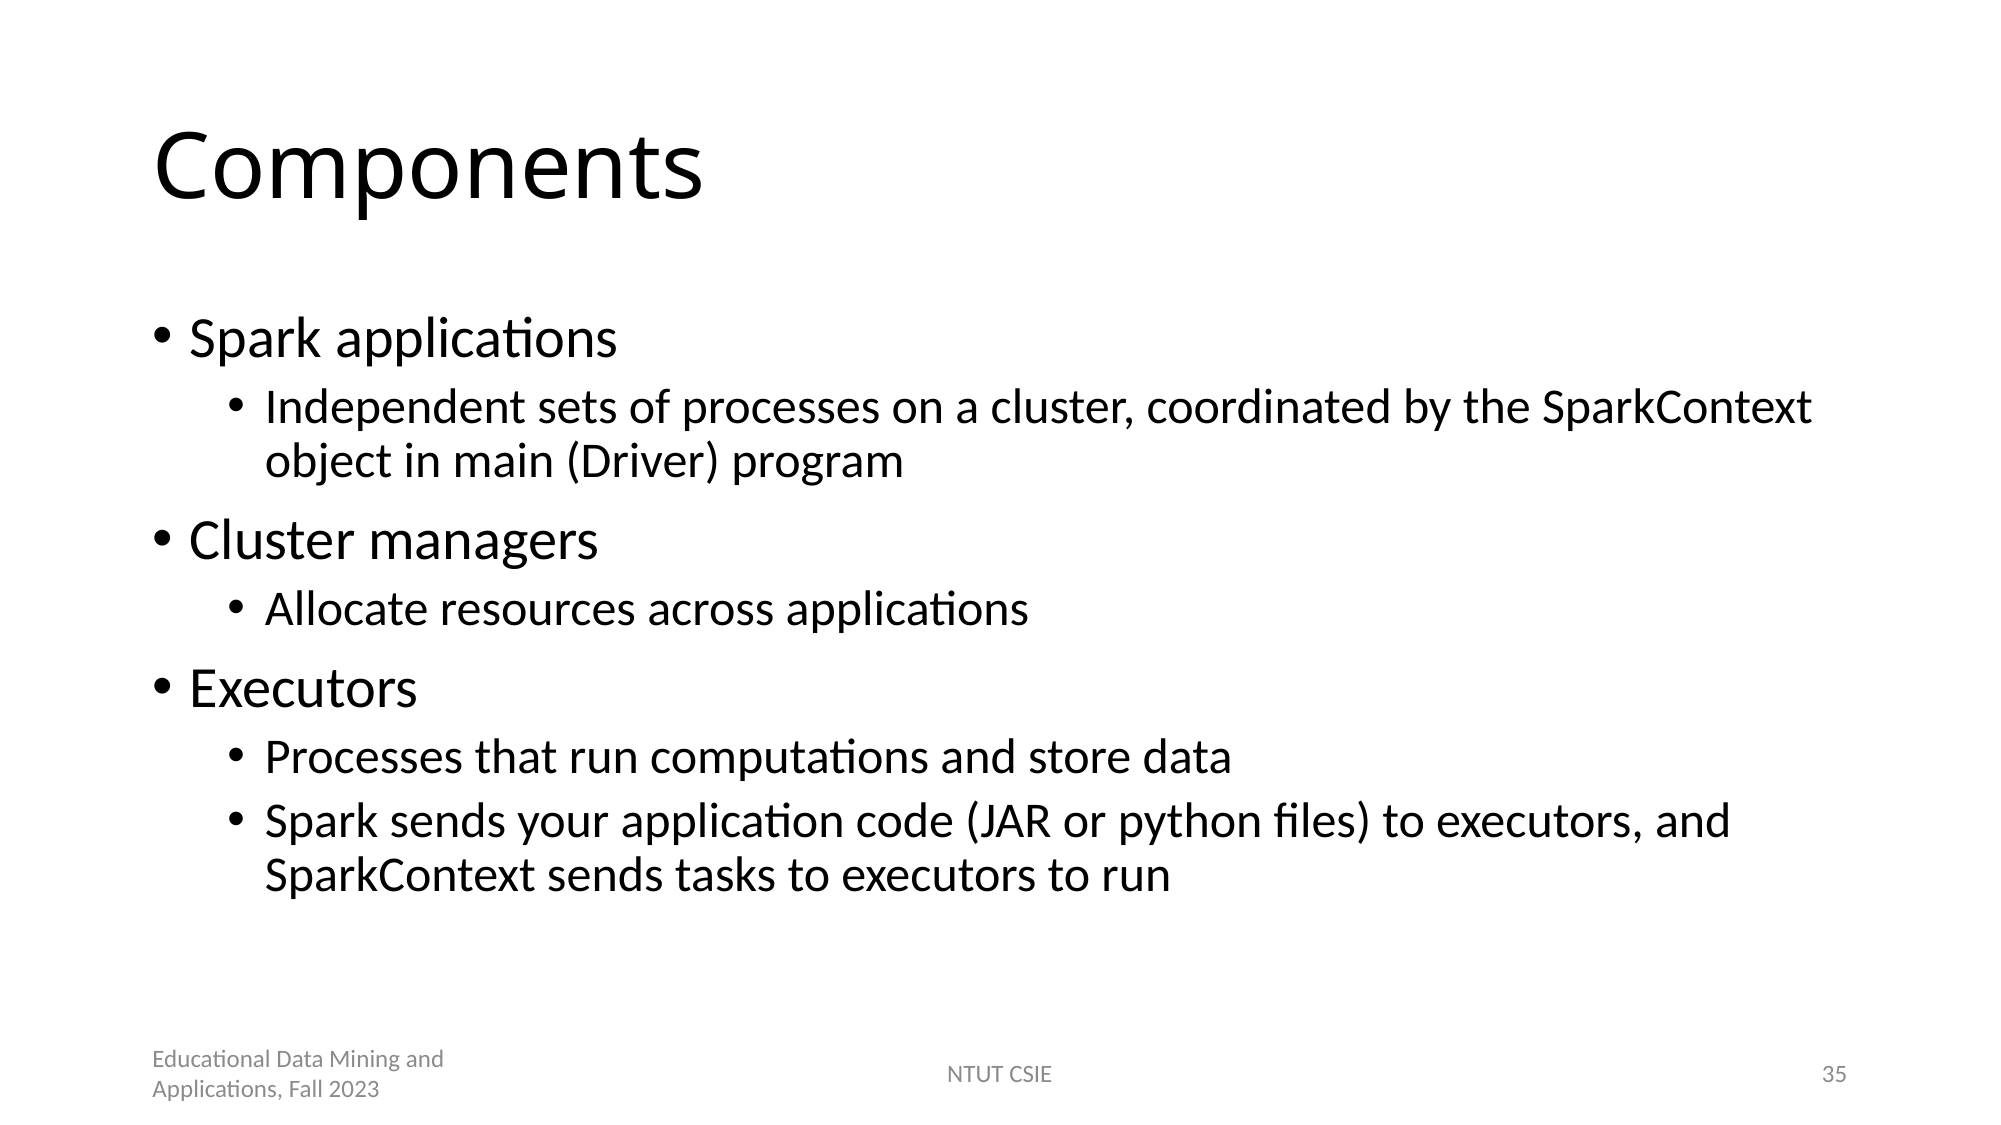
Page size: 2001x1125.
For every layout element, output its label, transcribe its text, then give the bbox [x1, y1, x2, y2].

slide_number Educational Data Mining and Applications, Fall 2023 [137, 1042, 588, 1103]
footer NTUT CSIE [662, 1042, 1338, 1103]
slide_number 35 [1412, 1042, 1863, 1103]
list Spark applications Independent sets of processes on a cluster, coordinated by the SparkContext object in main (Driver) program Cluster managers Allocate resources across applications Executors Processes that run computations and store data Spark sends your application code (JAR or python files) to executors, and SparkContext sends tasks to executors to run [137, 299, 1863, 1014]
title Components [137, 59, 1863, 278]
